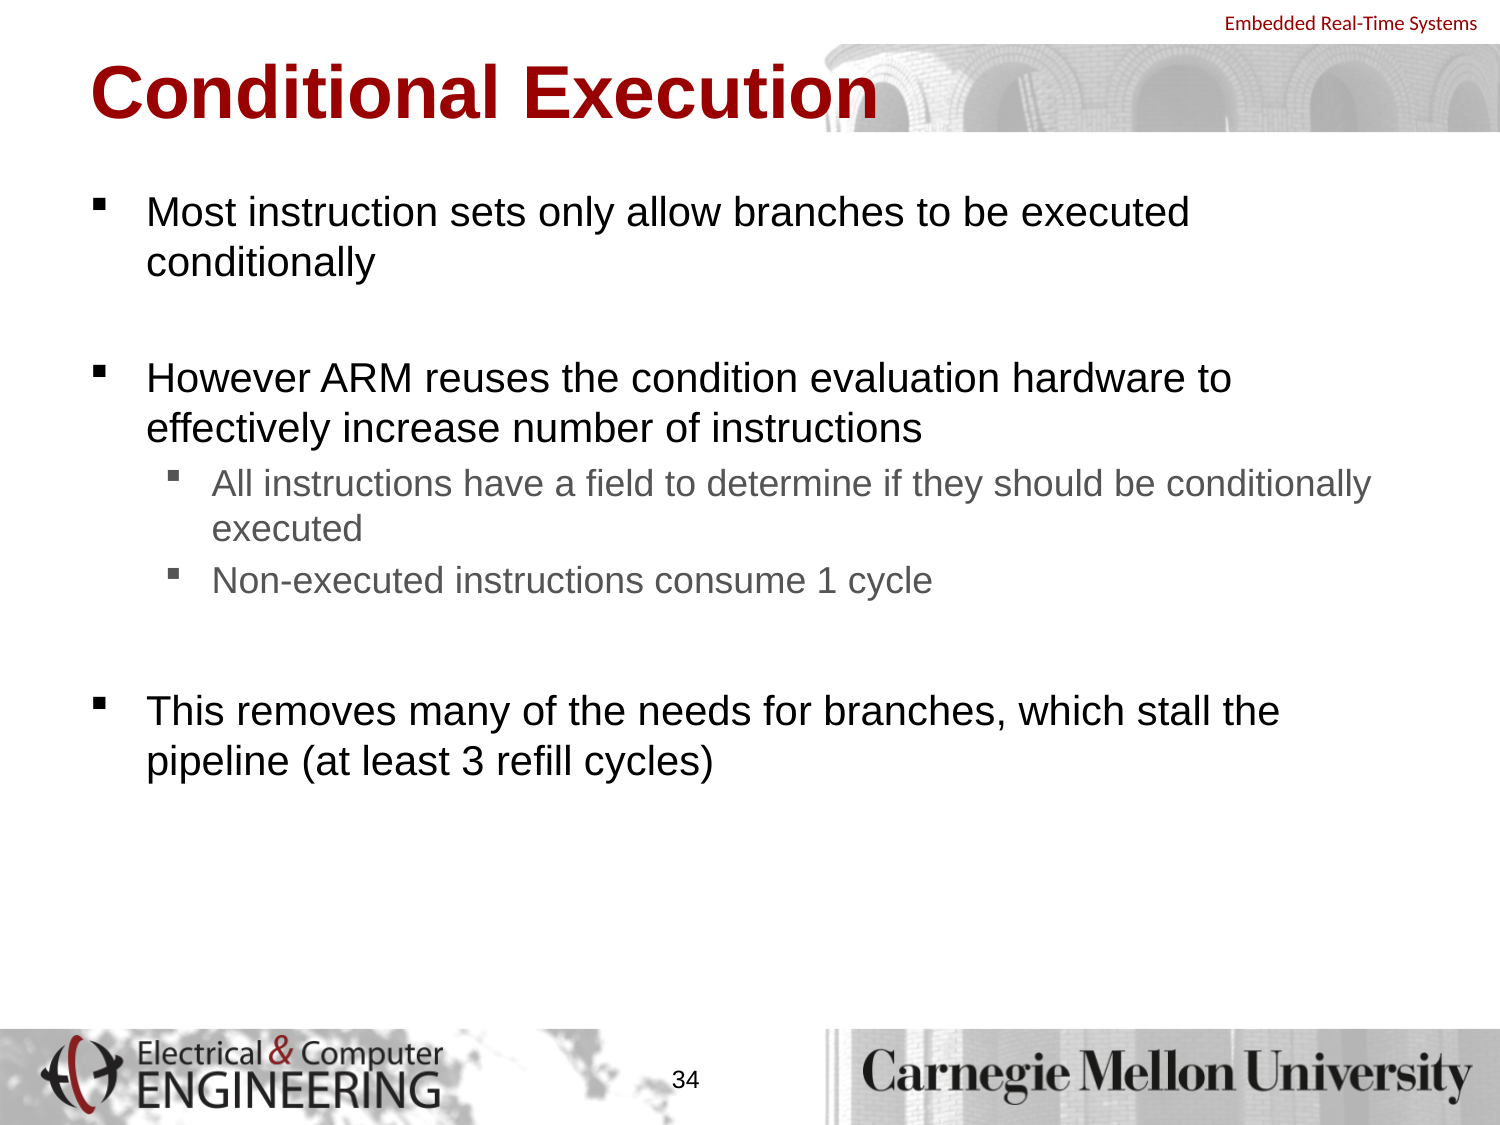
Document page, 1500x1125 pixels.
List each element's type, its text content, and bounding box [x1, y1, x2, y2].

list Most instruction sets only allow branches to be executed conditionally However ARM reuses the condition evaluation hardware to effectively increase number of instructions All instructions have a field to determine if they should be conditionally executed Non-executed instructions consume 1 cycle This removes many of the needs for branches, which stall the pipeline (at least 3 refill cycles) [75, 177, 1425, 1005]
picture [664, 43, 1500, 133]
picture [0, 1028, 1500, 1125]
slide_number 34 [364, 1048, 715, 1109]
title Conditional Execution [75, 45, 1425, 133]
